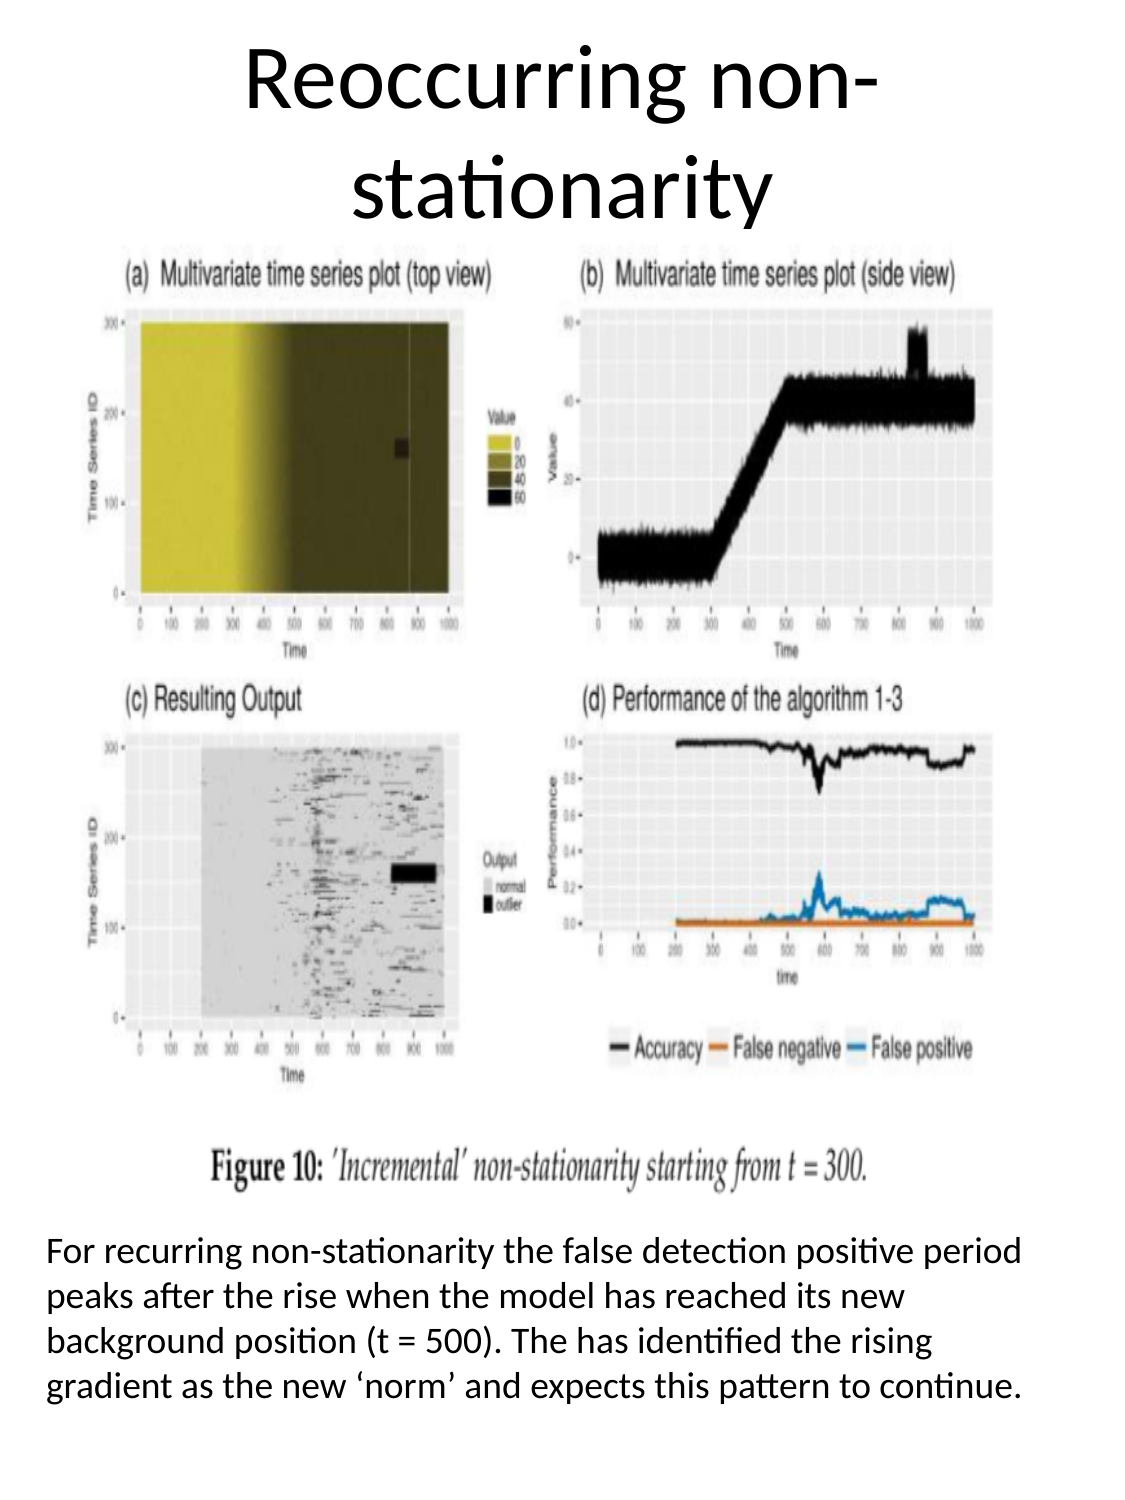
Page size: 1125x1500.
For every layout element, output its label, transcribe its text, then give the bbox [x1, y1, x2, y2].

text_box For recurring non-stationarity the false detection positive period peaks after the rise when the model has reached its new background position (t = 500). The has identified the rising gradient as the new ‘norm’ and expects this pattern to continue. [31, 1218, 1083, 1414]
title Reoccurring non-stationarity [56, 1, 1069, 228]
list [56, 228, 1069, 1220]
